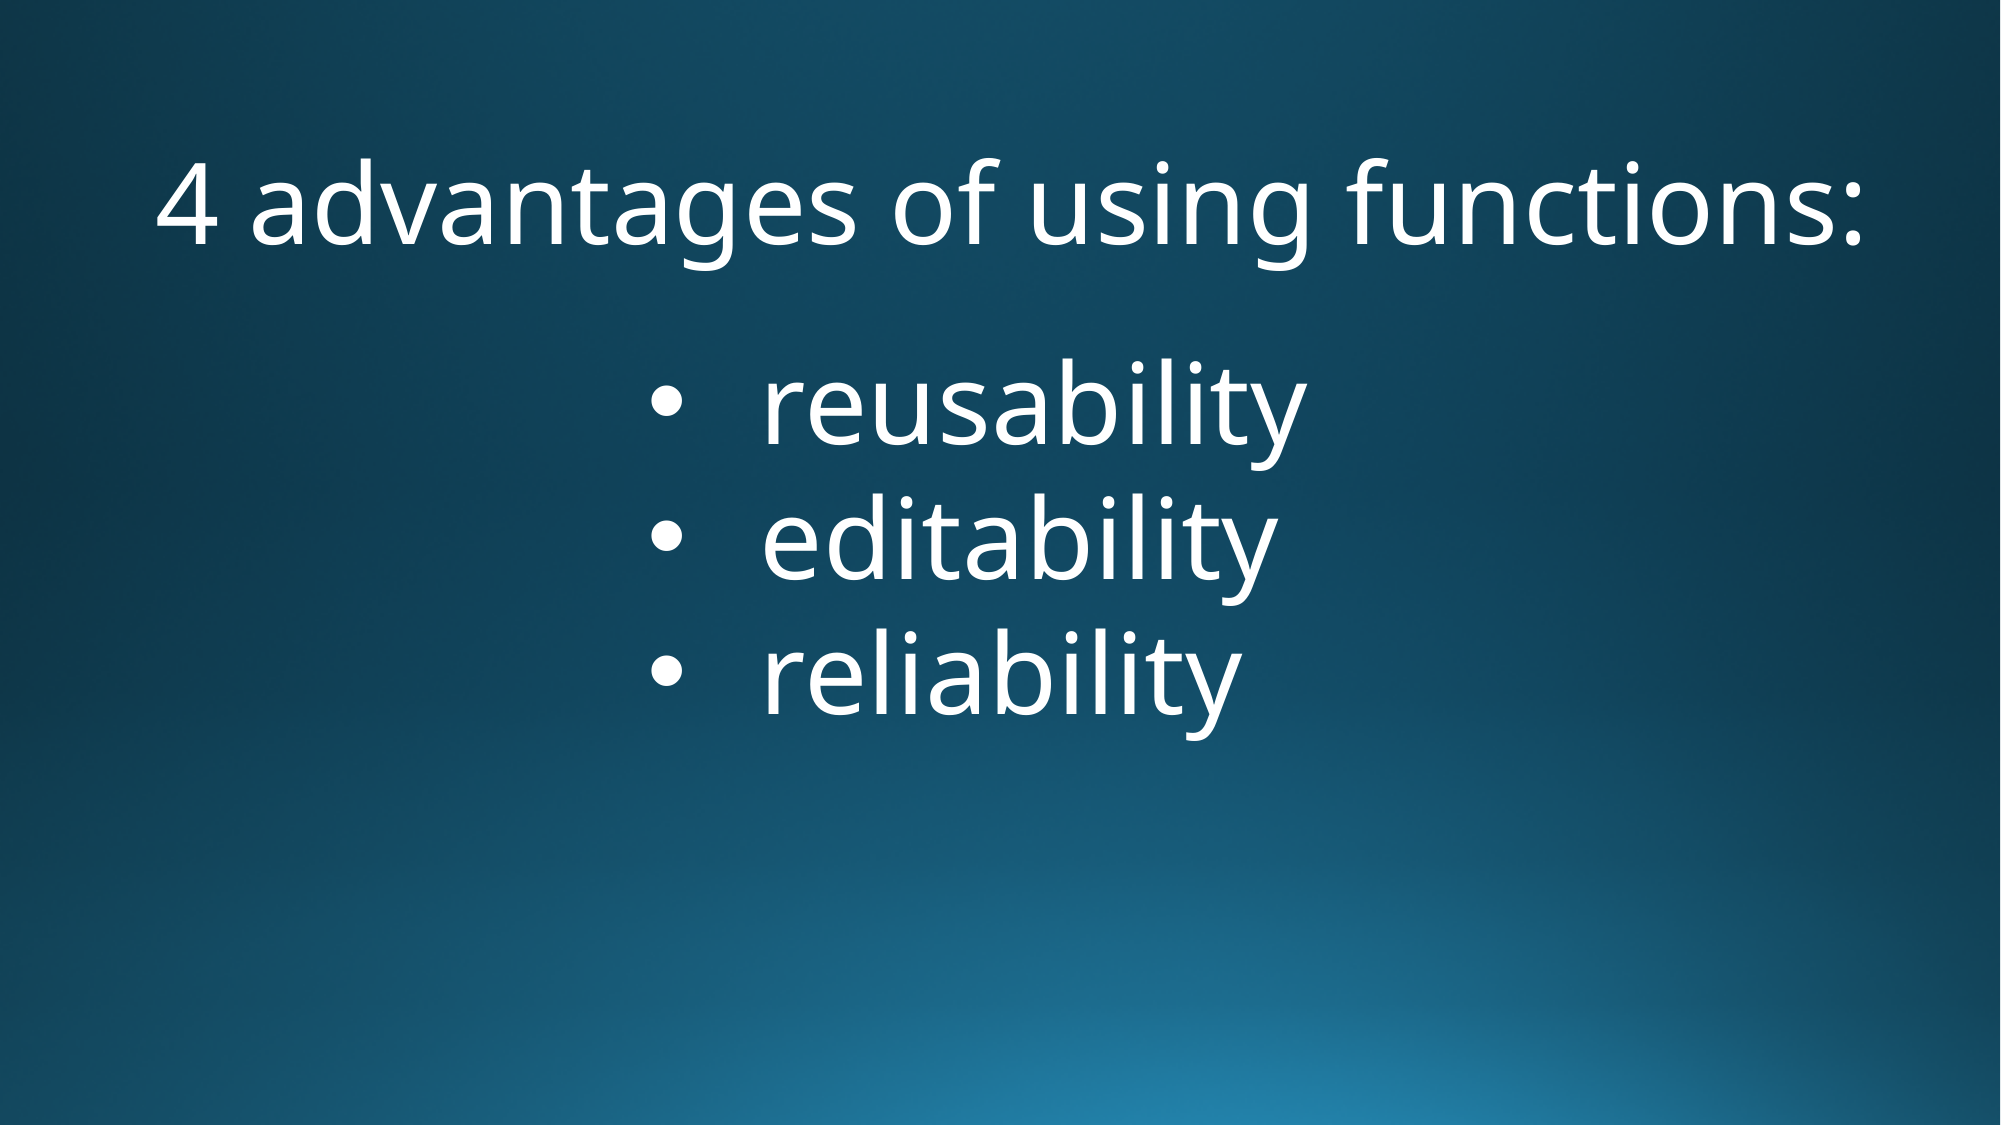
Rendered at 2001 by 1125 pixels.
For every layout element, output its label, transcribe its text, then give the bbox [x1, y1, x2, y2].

text_box 4 advantages of using functions: [103, 124, 1921, 275]
picture [0, 0, 2001, 1125]
text_box reusability editability reliability [632, 324, 1450, 745]
